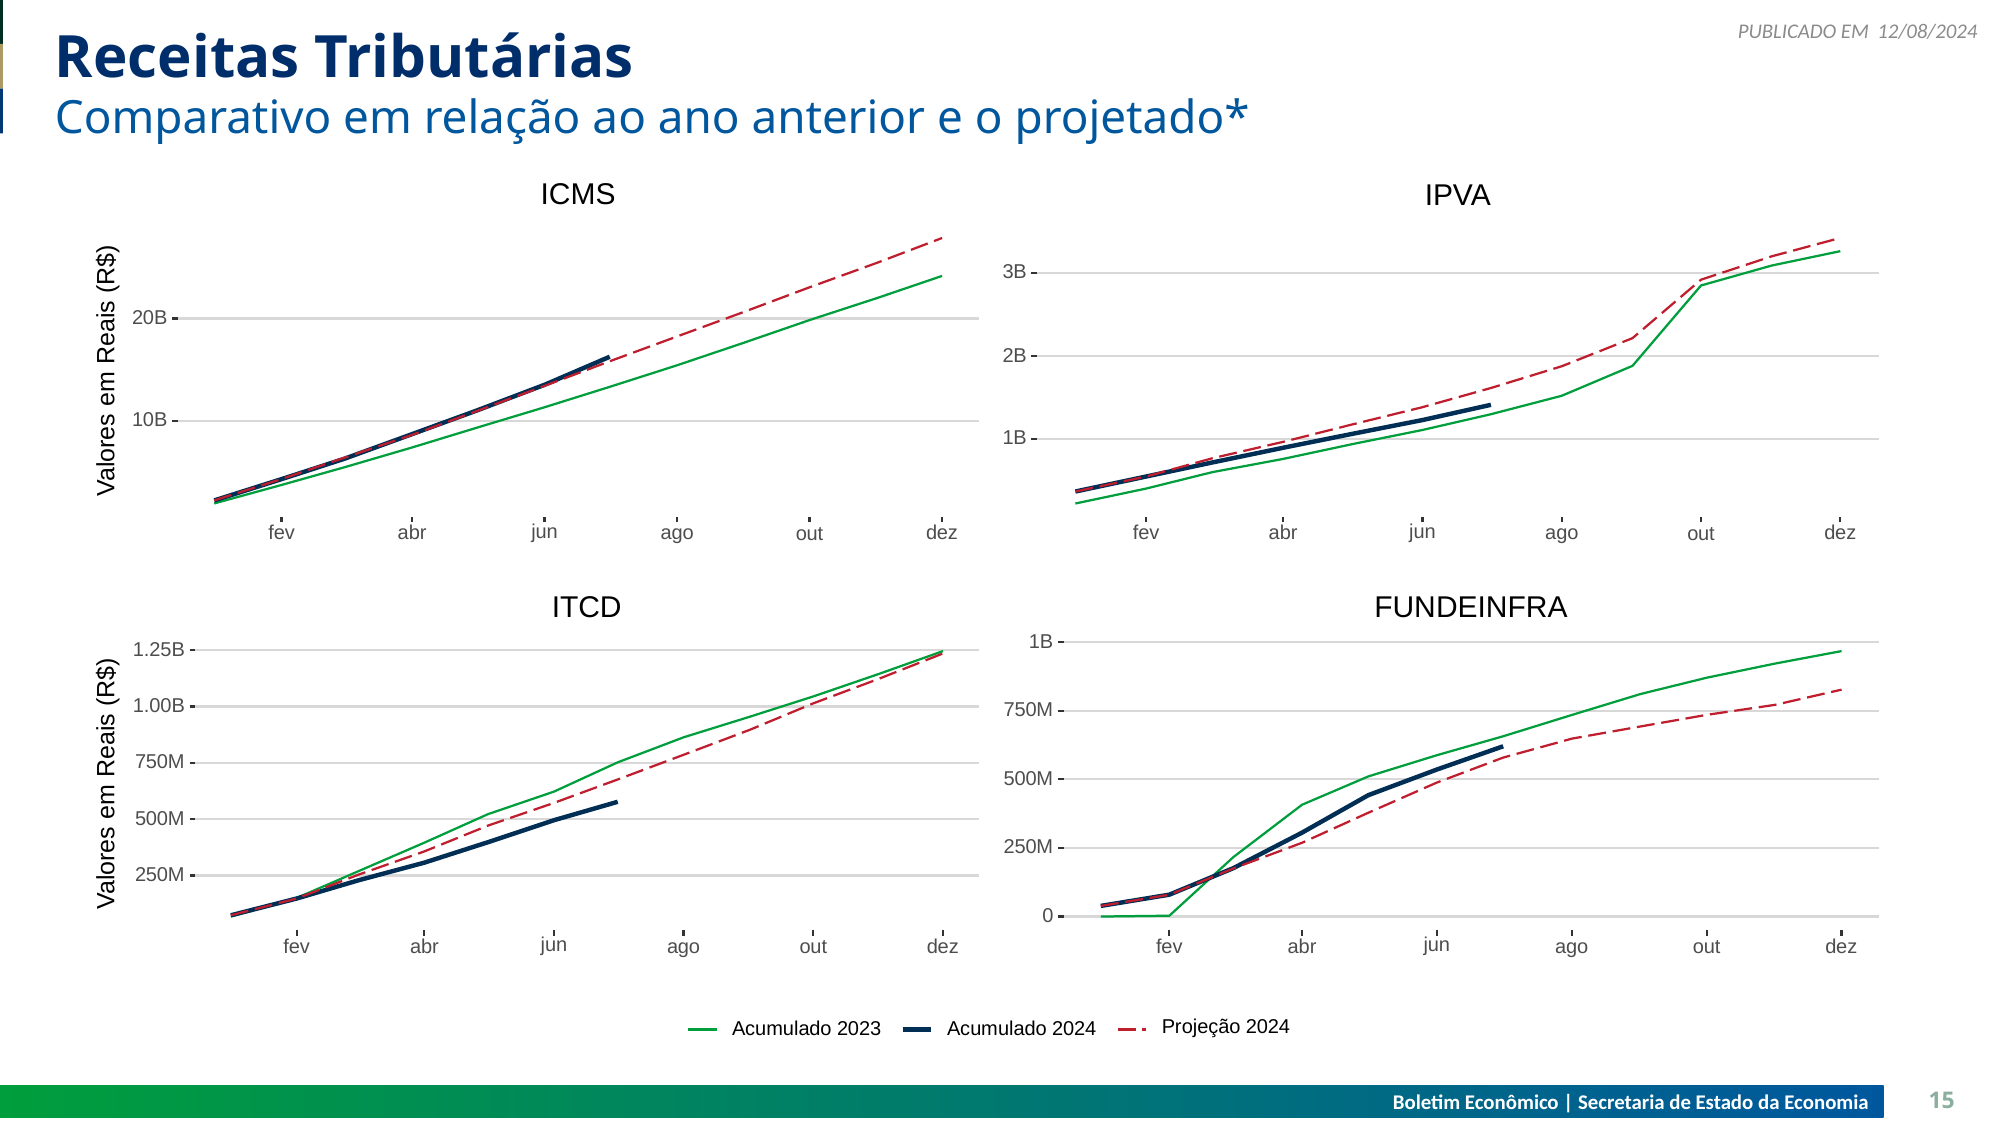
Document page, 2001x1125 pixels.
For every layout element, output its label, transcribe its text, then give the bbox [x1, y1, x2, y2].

slide_number 15 [1883, 1087, 2000, 1117]
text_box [89, 173, 1890, 1059]
title Receitas Tributárias [40, 18, 1766, 79]
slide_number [1862, 0, 2000, 60]
footer Boletim Econômico | Secretaria de Estado da Economia [1208, 1085, 1884, 1117]
subtitle Comparativo em relação ao ano anterior e o projetado* [40, 79, 1766, 145]
